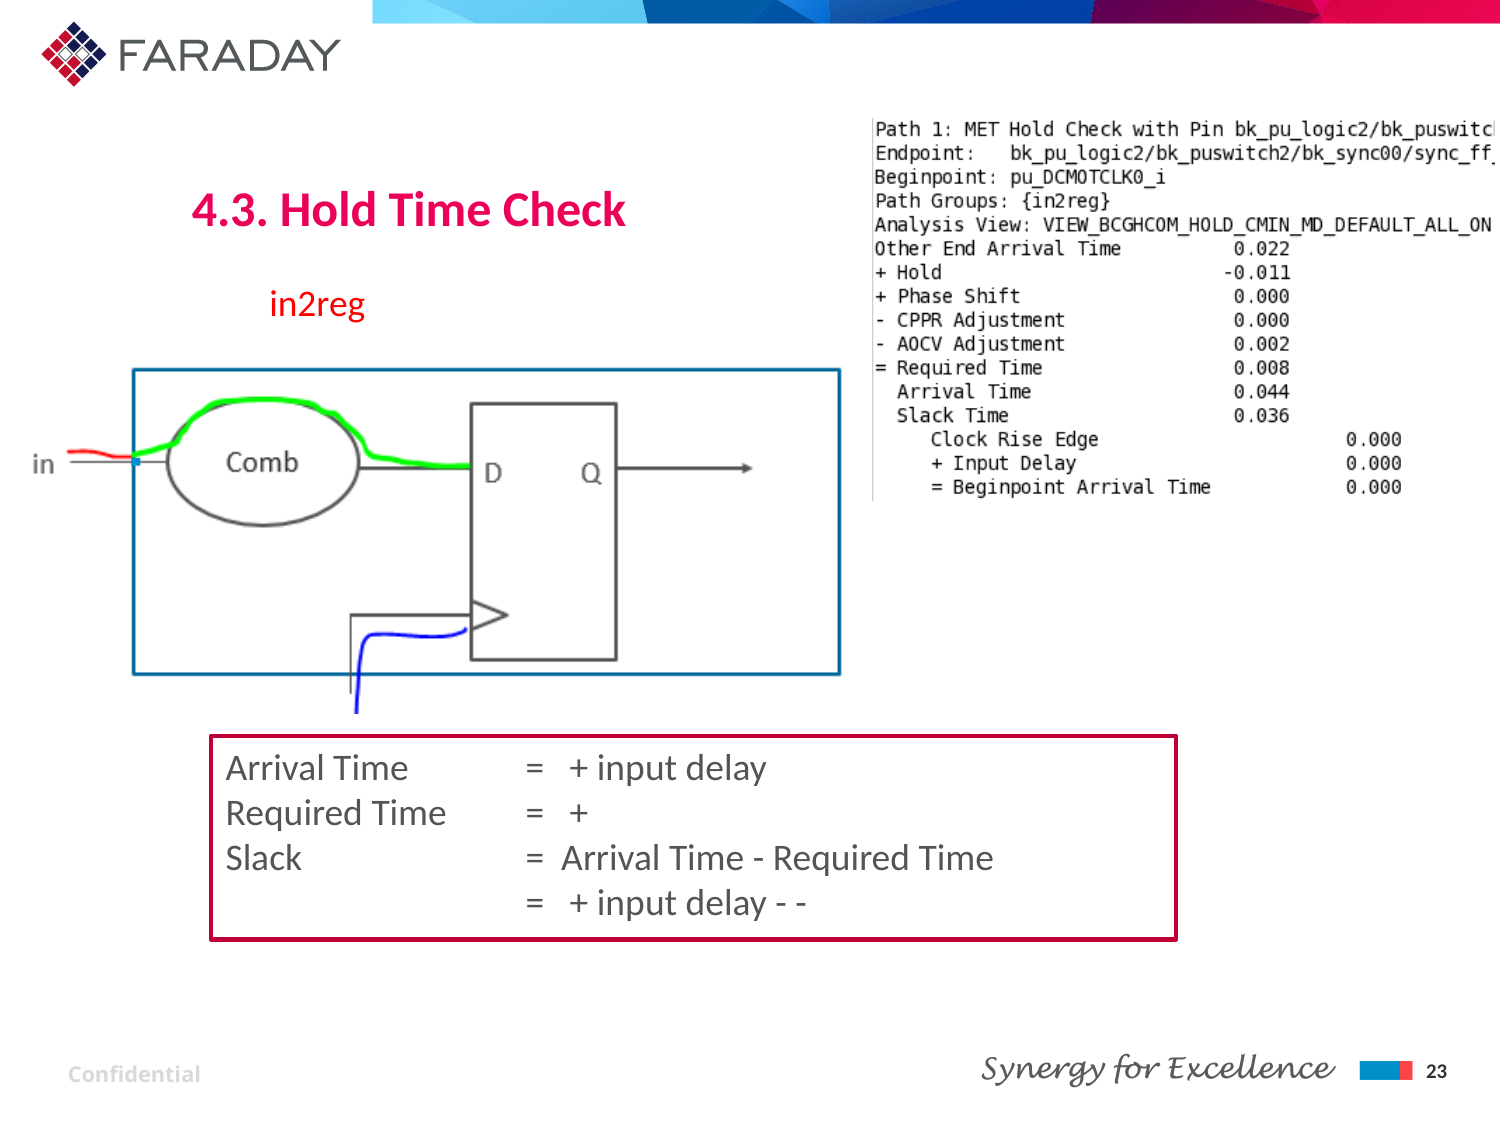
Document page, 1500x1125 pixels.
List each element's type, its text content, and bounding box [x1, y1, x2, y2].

picture [0, 0, 1500, 1125]
text_box in2reg [254, 271, 457, 331]
title 4.3. Hold Time Check [177, 118, 870, 296]
text_box [209, 734, 1178, 942]
